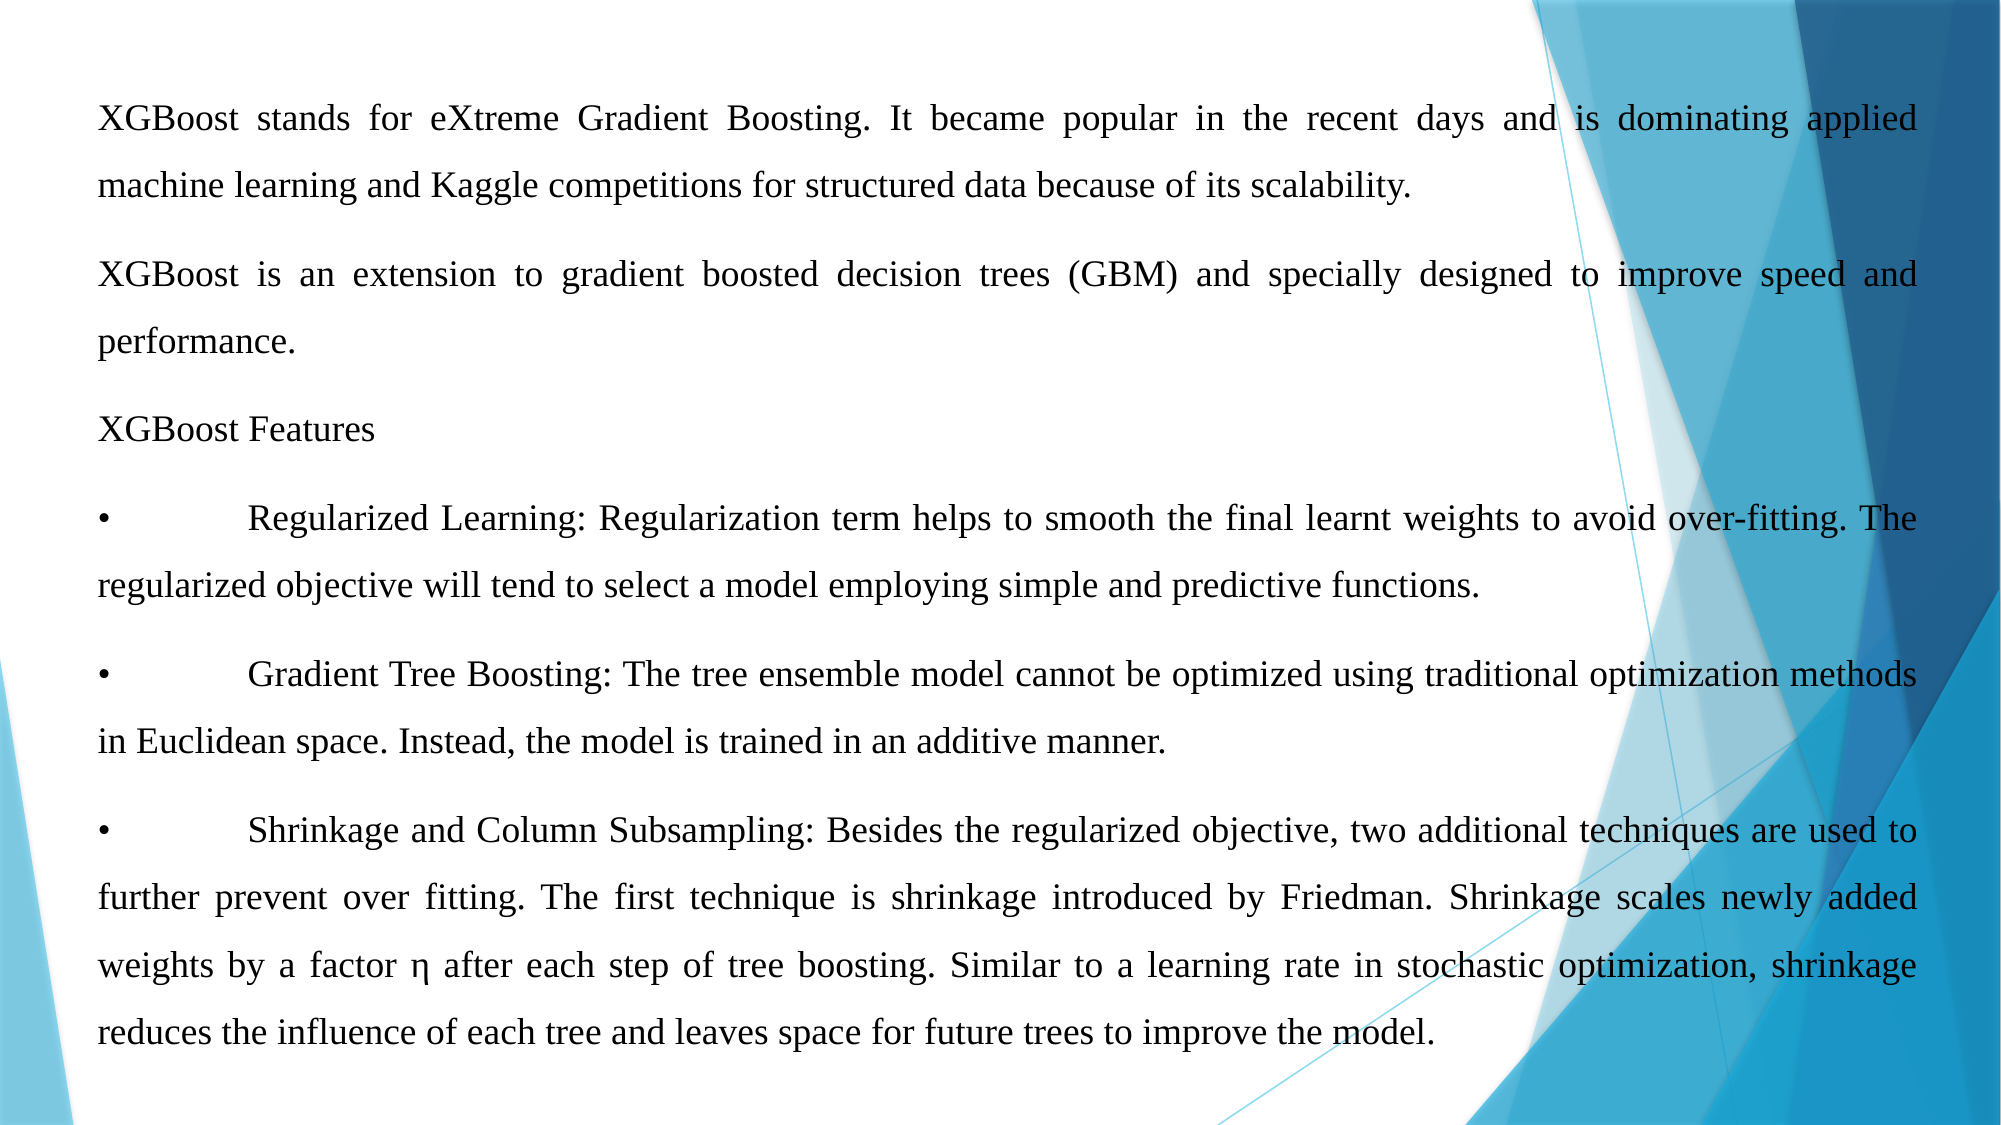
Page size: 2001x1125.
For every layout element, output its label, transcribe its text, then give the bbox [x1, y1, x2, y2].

text_box XGBoost stands for eXtreme Gradient Boosting. It became popular in the recent days and is dominating applied machine learning and Kaggle competitions for structured data because of its scalability. XGBoost is an extension to gradient boosted decision trees (GBM) and specially designed to improve speed and performance. XGBoost Features • Regularized Learning: Regularization term helps to smooth the final learnt weights to avoid over-fitting. The regularized objective will tend to select a model employing simple and predictive functions. • Gradient Tree Boosting: The tree ensemble model cannot be optimized using traditional optimization methods in Euclidean space. Instead, the model is trained in an additive manner. • Shrinkage and Column Subsampling: Besides the regularized objective, two additional techniques are used to further prevent over fitting. The first technique is shrinkage introduced by Friedman. Shrinkage scales newly added weights by a factor η after each step of tree boosting. Similar to a learning rate in stochastic optimization, shrinkage reduces the influence of each tree and leaves space for future trees to improve the model. [82, 62, 1935, 1060]
